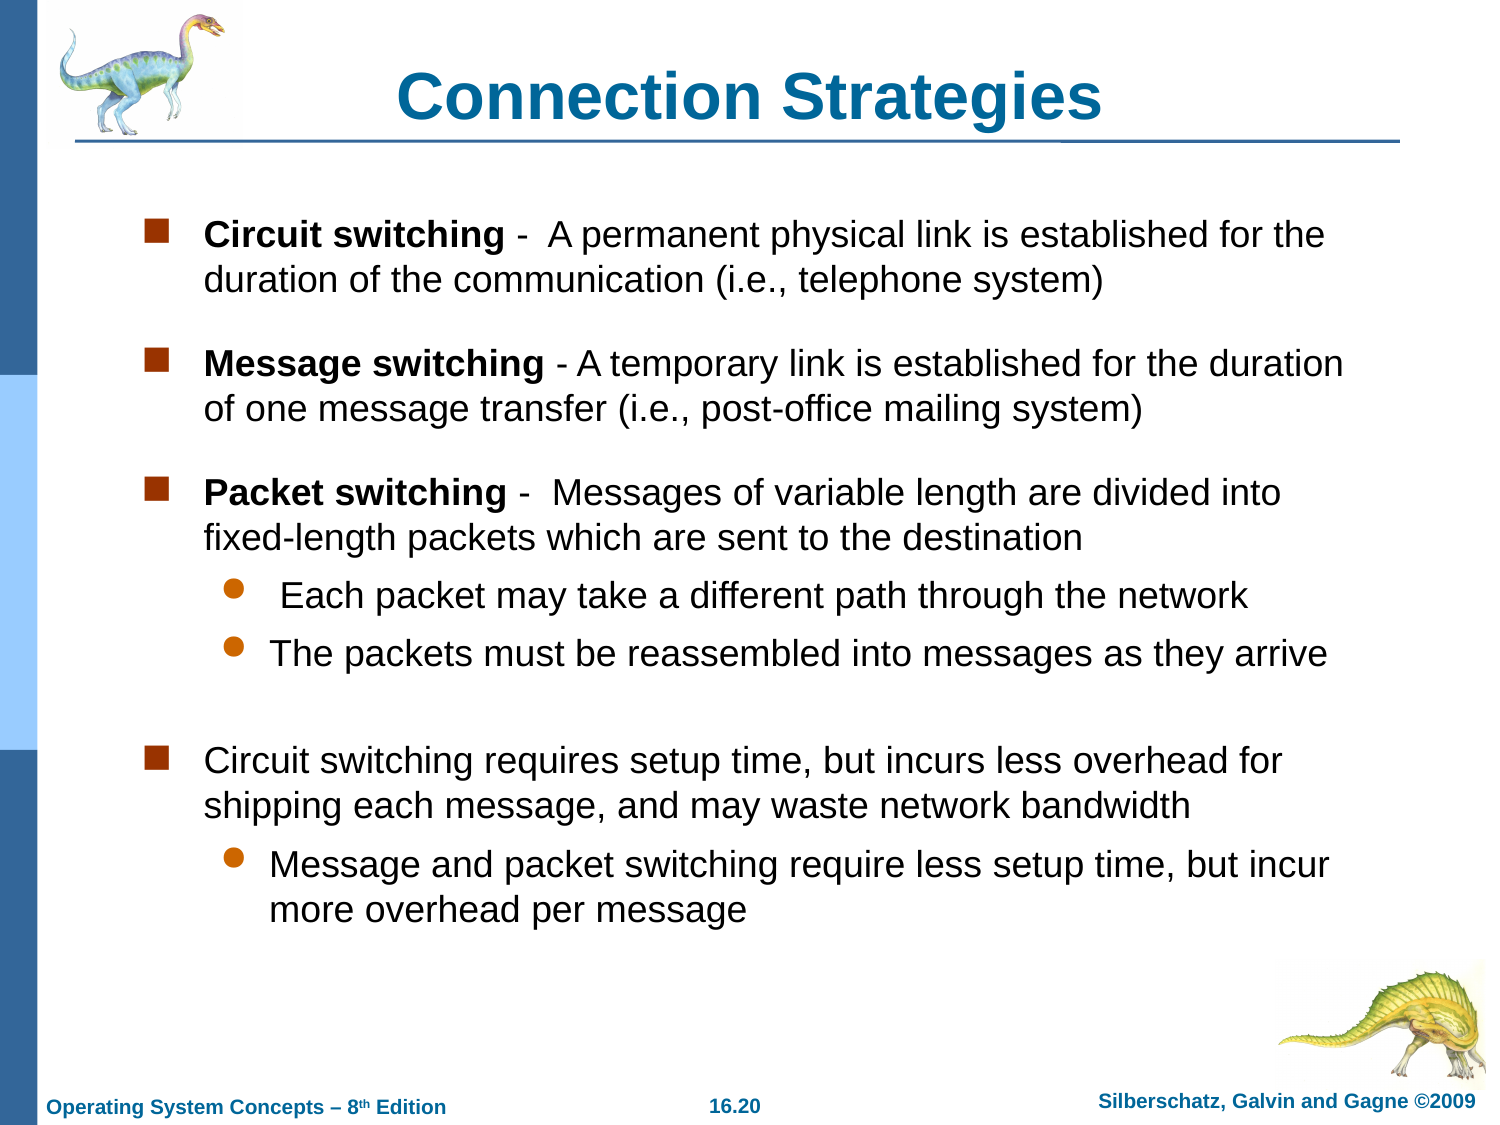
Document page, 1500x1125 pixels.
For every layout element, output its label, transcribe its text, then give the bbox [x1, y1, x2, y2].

list Circuit switching - A permanent physical link is established for the duration of the communication (i.e., telephone system) Message switching - A temporary link is established for the duration of one message transfer (i.e., post-office mailing system) Packet switching - Messages of variable length are divided into fixed-length packets which are sent to the destination Each packet may take a different path through the network The packets must be reassembled into messages as they arrive Circuit switching requires setup time, but incurs less overhead for shipping each message, and may waste network bandwidth Message and packet switching require less setup time, but incur more overhead per message [132, 202, 1395, 1047]
picture [1275, 959, 1486, 1090]
picture [46, 0, 243, 149]
title Connection Strategies [74, 45, 1426, 141]
